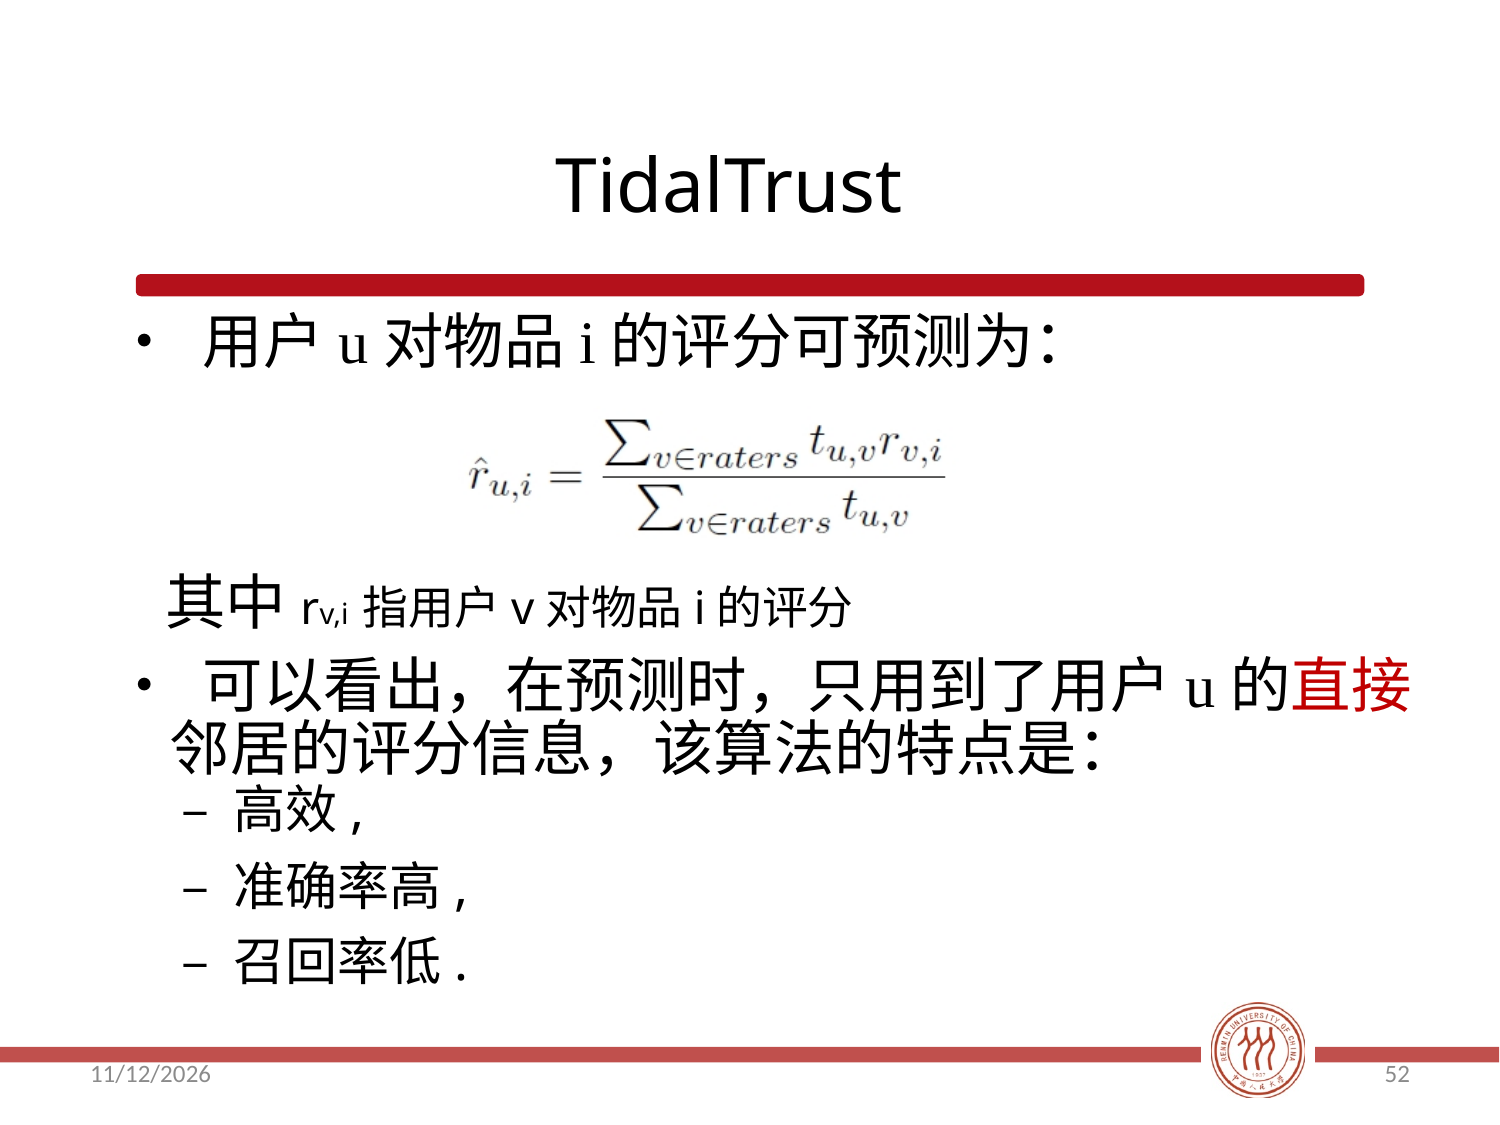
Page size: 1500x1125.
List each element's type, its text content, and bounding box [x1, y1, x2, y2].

text_box TidalTrust • 用户u对物品i的评分可预测为： 其中rv,i 指用户v对物品i的评分 • 可以看出，在预测时，只用到了用户u的直接 邻居的评分信息，该算法的特点是： – 高效, – 准确率高, – 召回率低. [114, 160, 1412, 992]
picture [1211, 1002, 1305, 1042]
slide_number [75, 1042, 425, 1103]
slide_number 52 [1074, 1042, 1425, 1103]
picture [458, 405, 961, 554]
